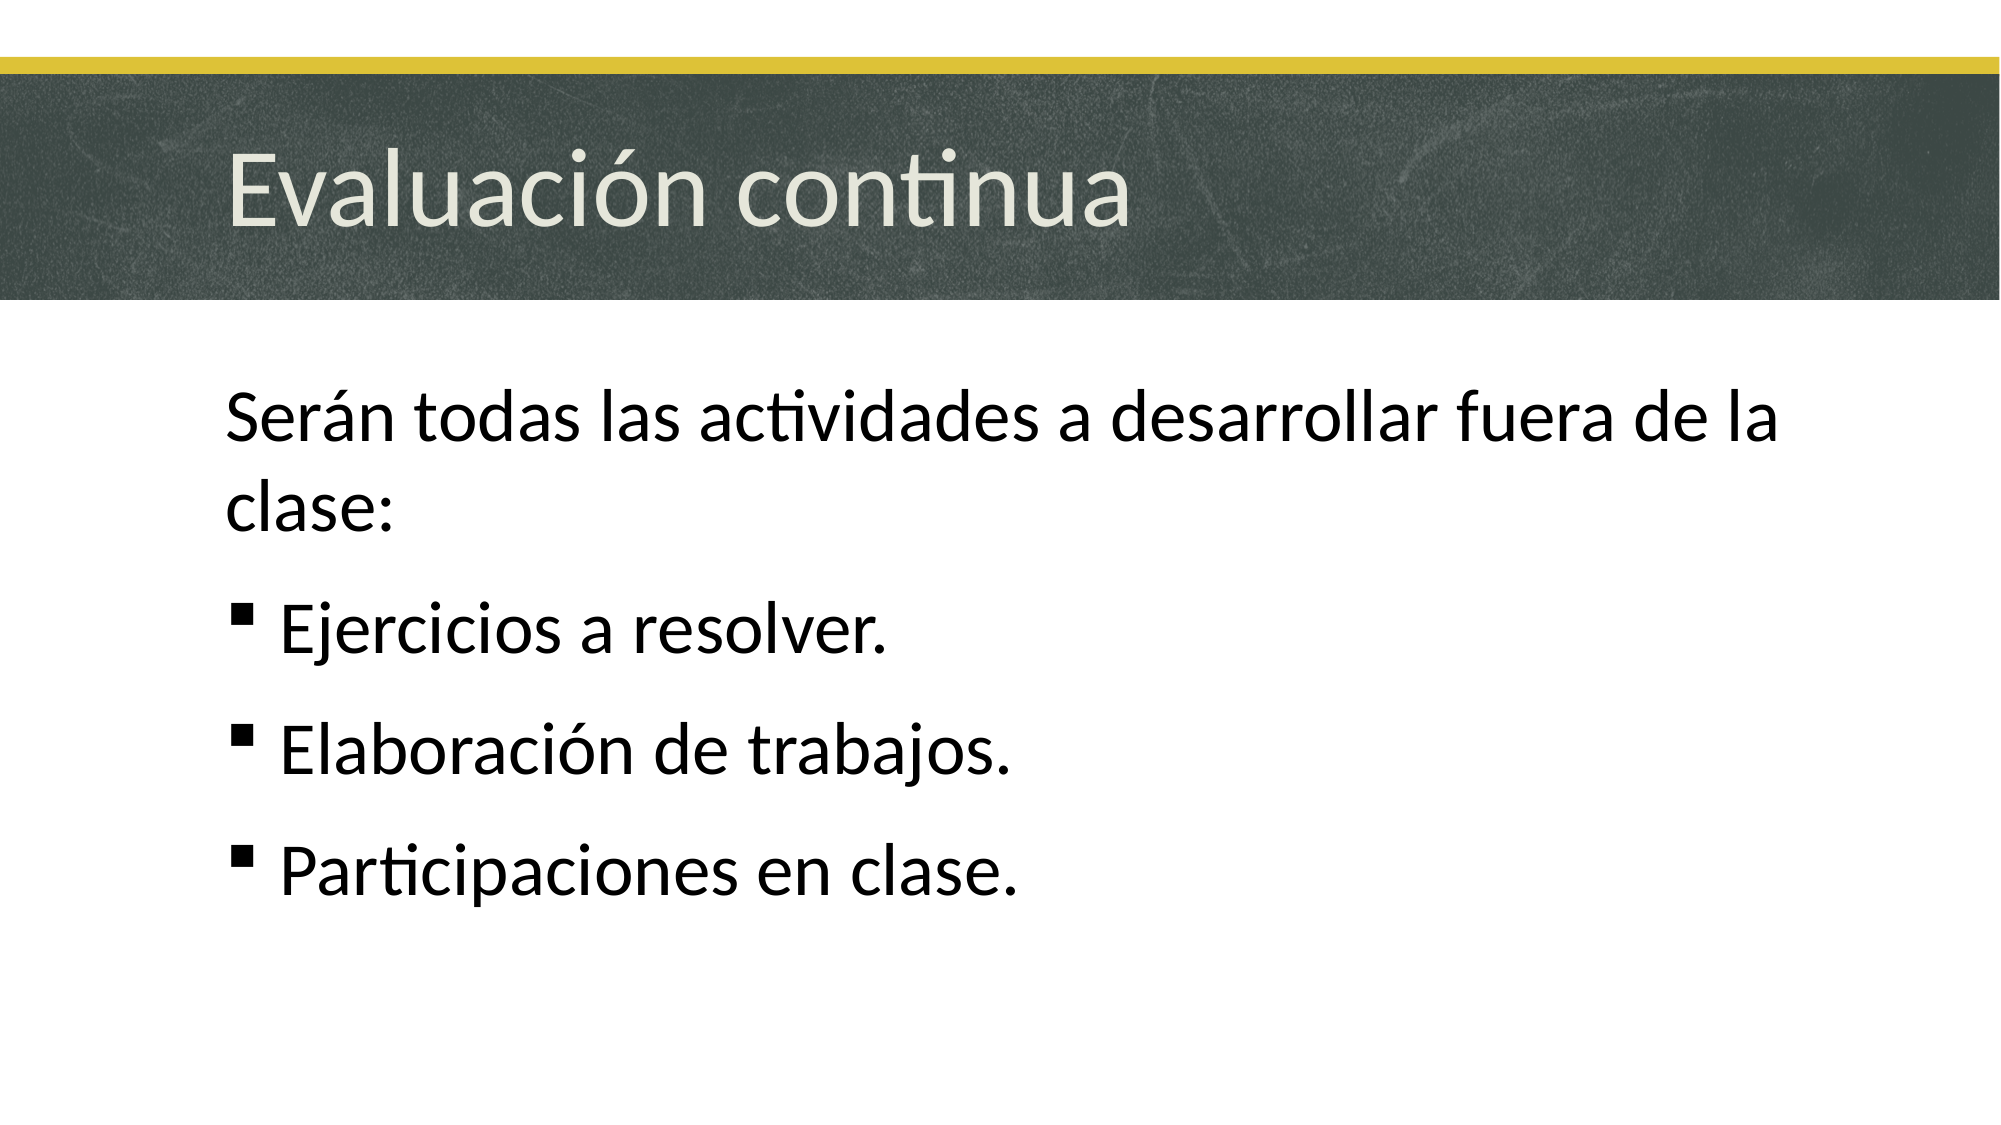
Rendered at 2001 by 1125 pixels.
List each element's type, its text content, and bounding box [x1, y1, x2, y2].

title Evaluación continua [210, 76, 1790, 300]
picture [0, 74, 2000, 300]
list Serán todas las actividades a desarrollar fuera de la clase: Ejercicios a resolver. Elaboración de trabajos. Participaciones en clase. [210, 359, 1930, 1049]
